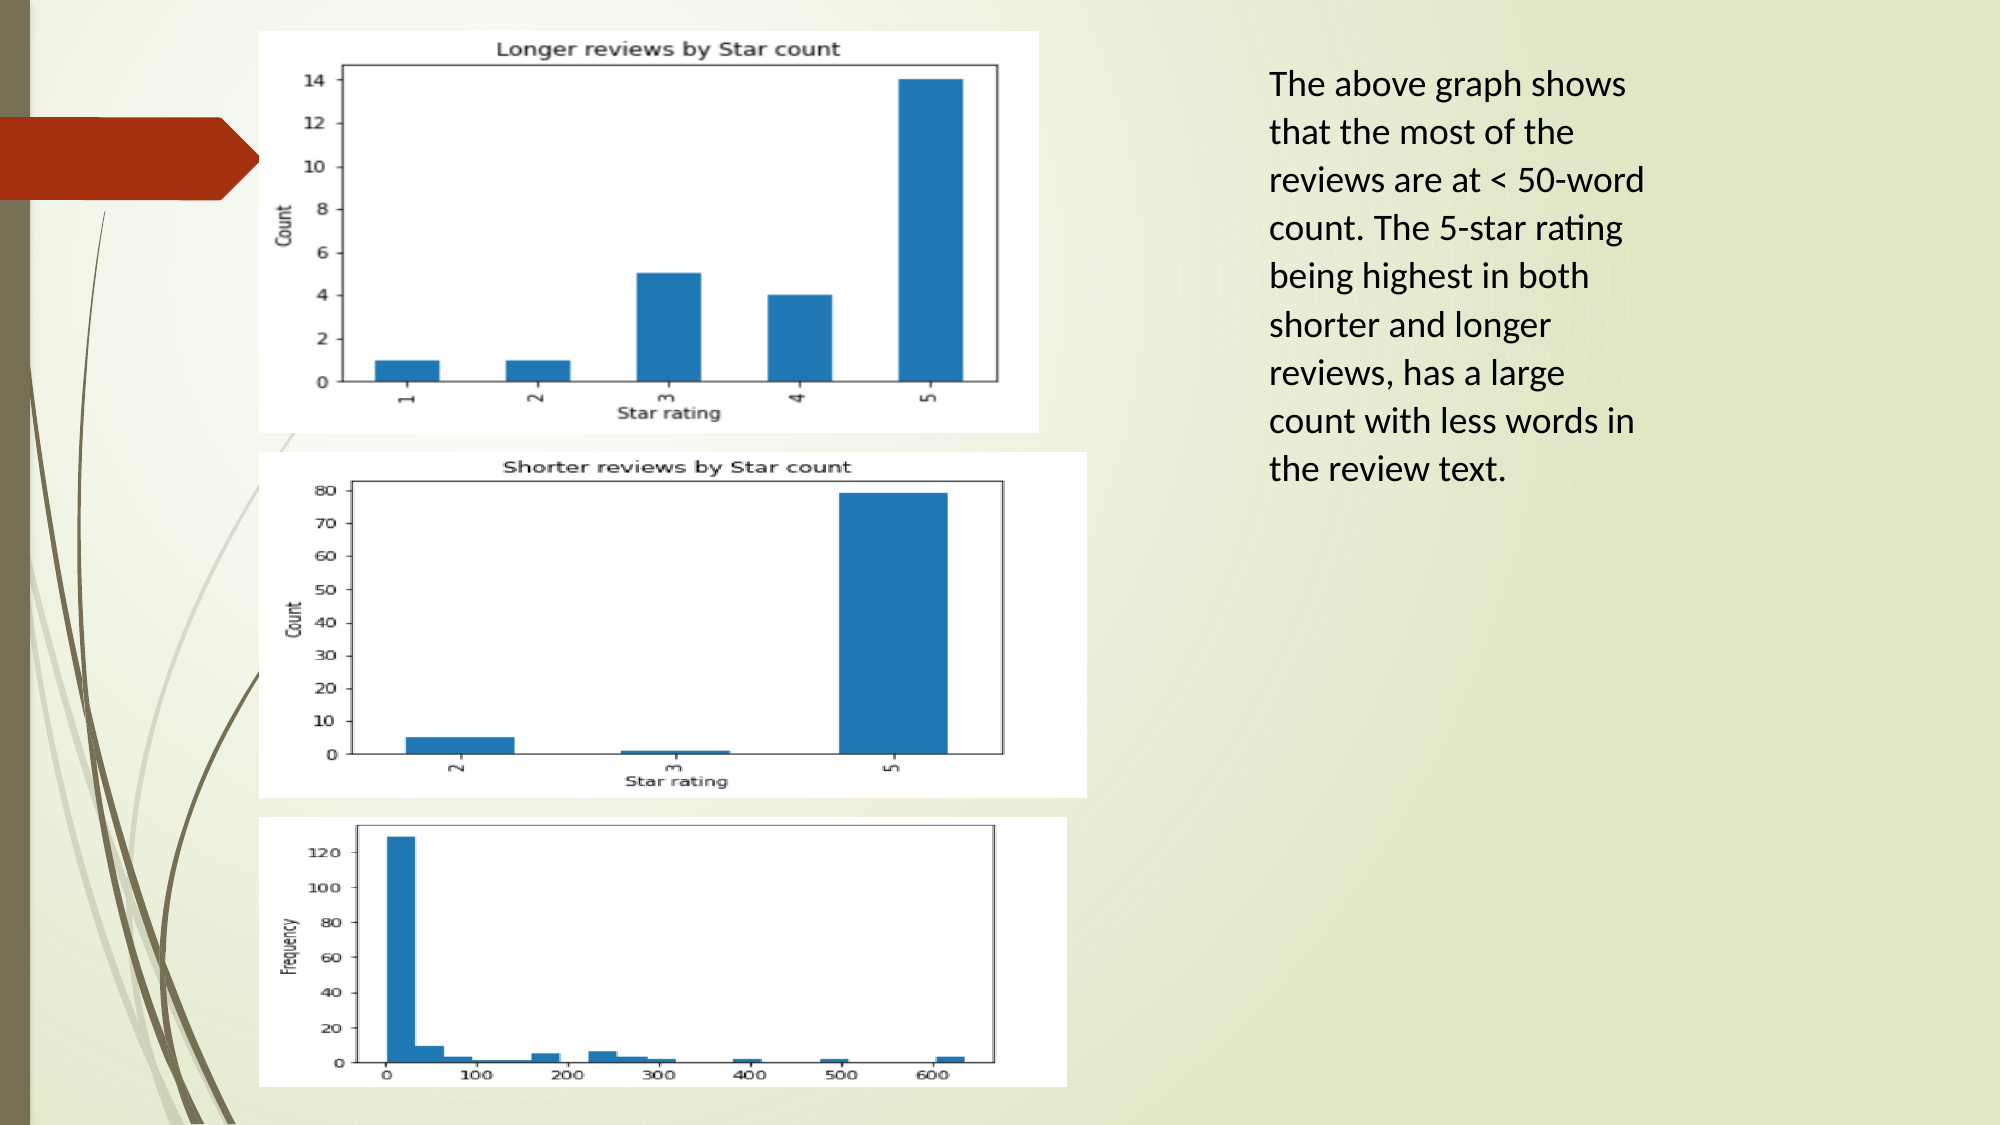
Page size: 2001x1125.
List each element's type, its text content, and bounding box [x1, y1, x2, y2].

text_box The above graph shows that the most of the reviews are at < 50-word count. The 5-star rating being highest in both shorter and longer reviews, has a large count with less words in the review text. [1179, 48, 1667, 590]
picture [258, 31, 1039, 433]
picture [259, 451, 1087, 798]
picture [259, 817, 1067, 1087]
